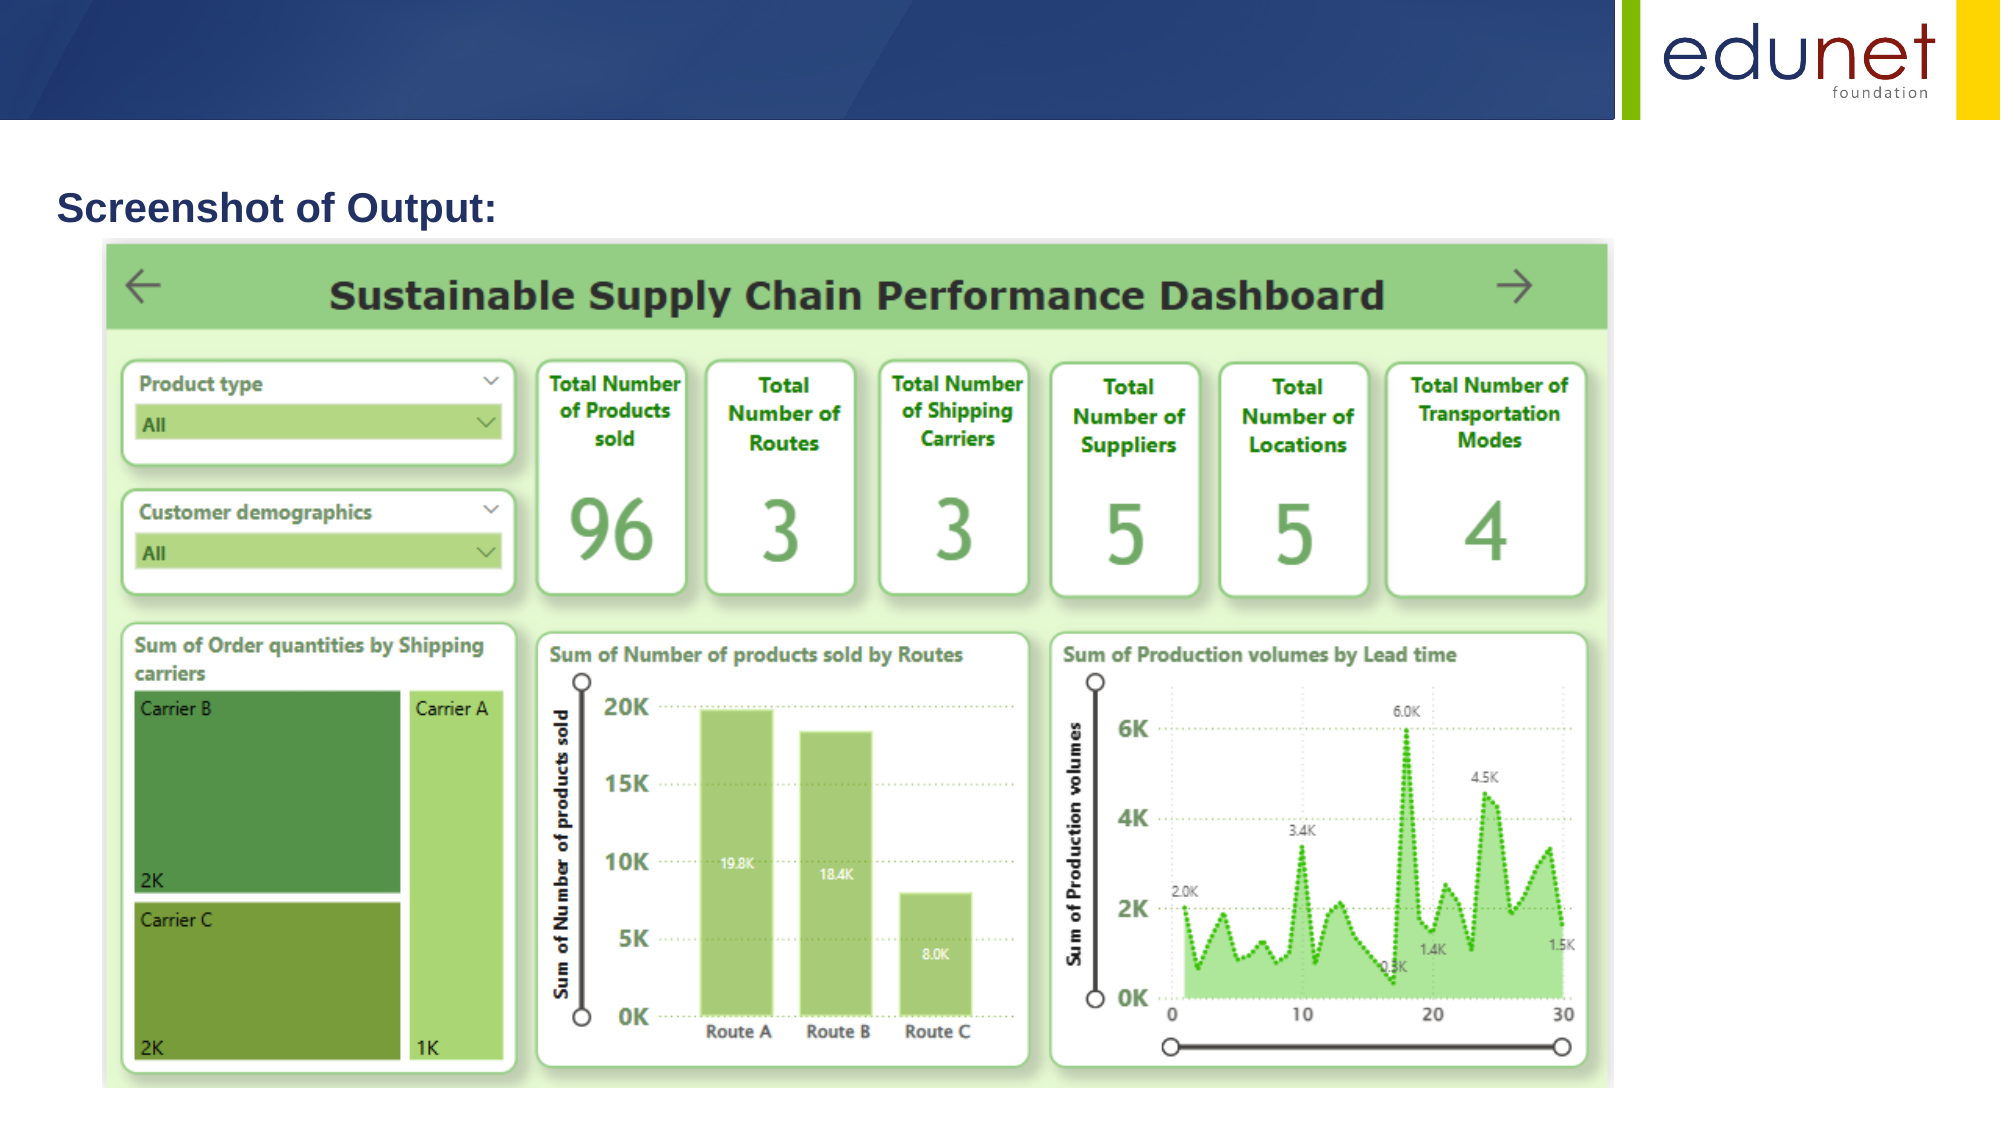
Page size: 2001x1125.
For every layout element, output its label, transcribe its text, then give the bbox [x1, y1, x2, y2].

picture [102, 238, 1614, 1088]
picture [1652, 12, 1948, 108]
text_box Screenshot of Output: [41, 172, 1043, 238]
